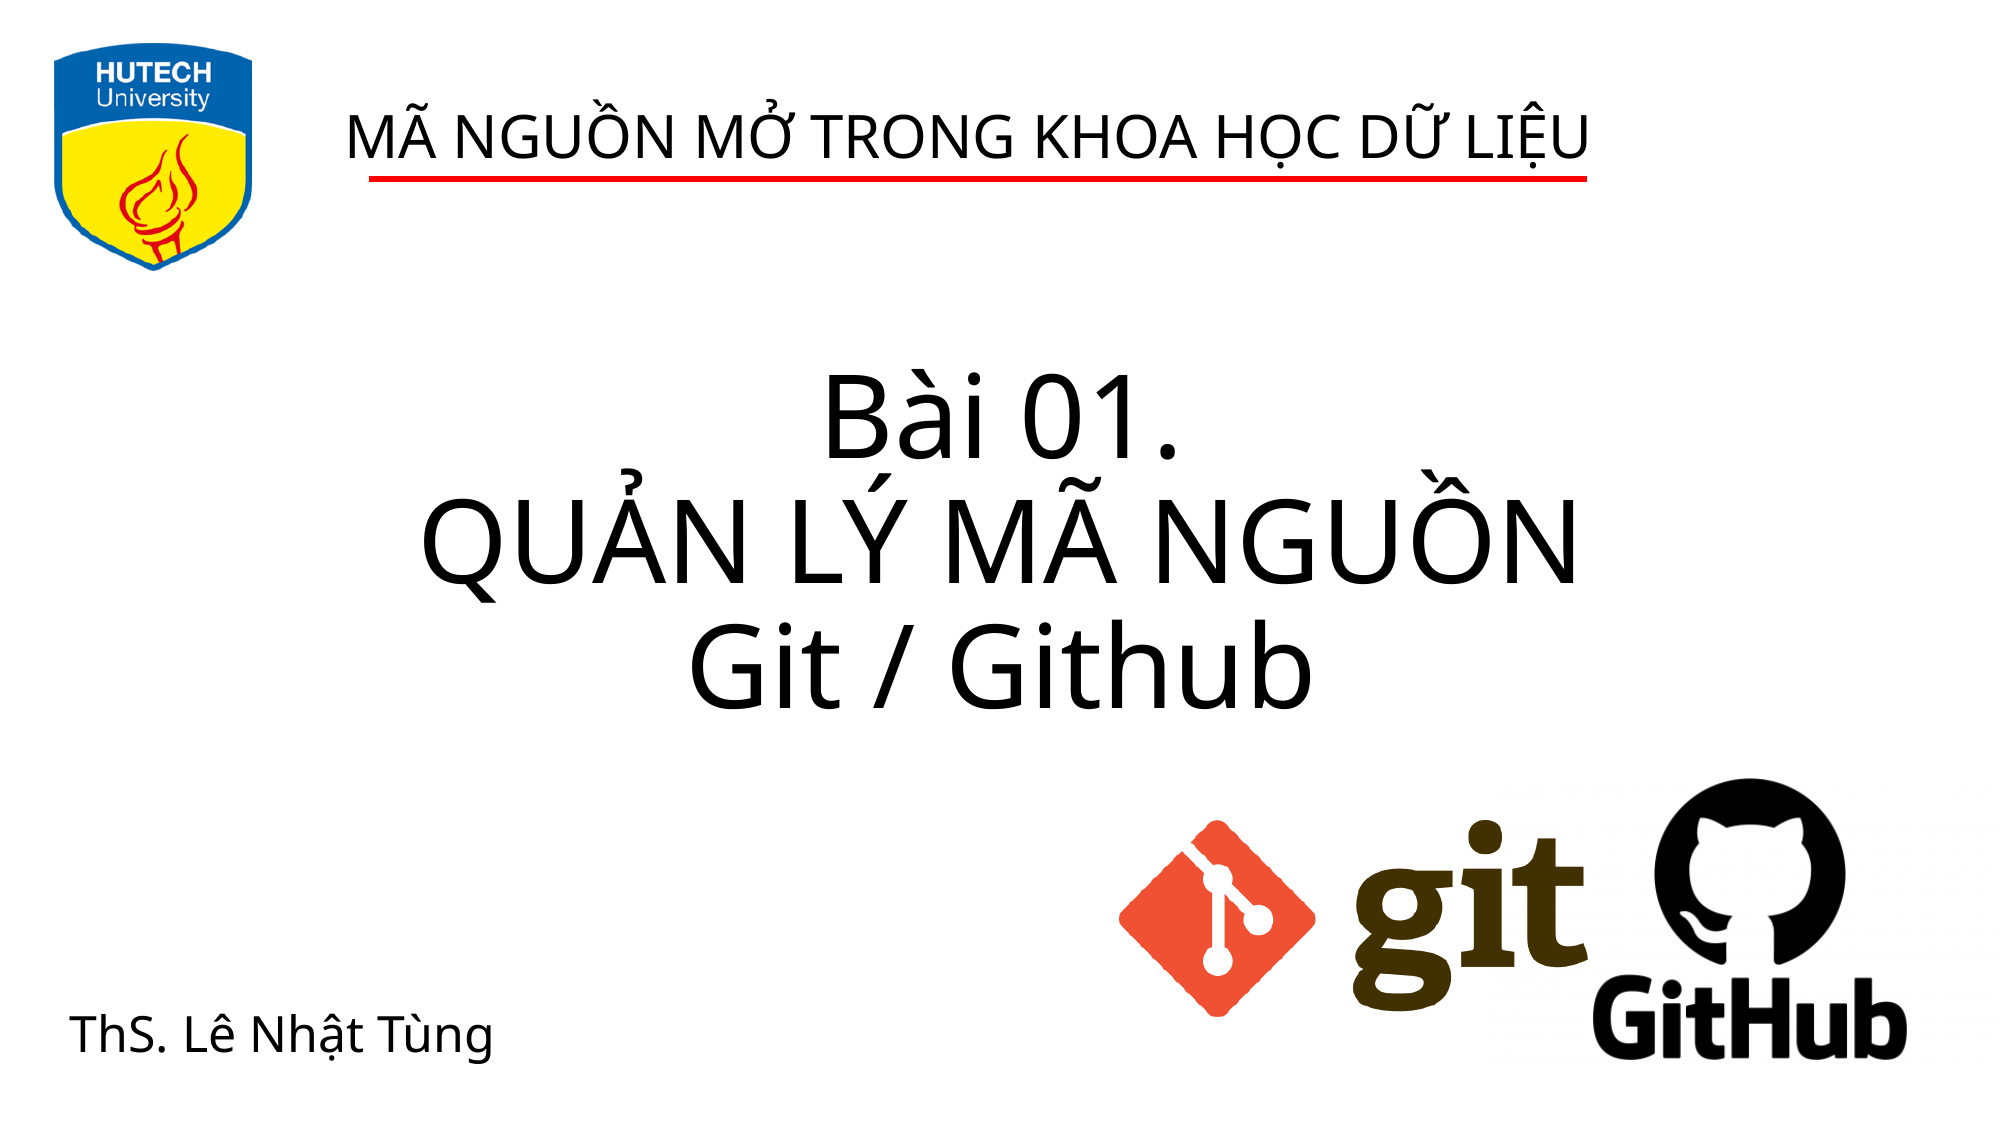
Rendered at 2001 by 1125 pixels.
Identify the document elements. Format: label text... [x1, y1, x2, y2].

title Bài 01. QUẢN LÝ MÃ NGUỒN Git / Github [251, 350, 1752, 742]
subtitle ThS. Lê Nhật Tùng [54, 1001, 569, 1083]
picture [54, 43, 252, 272]
picture [1119, 774, 2000, 1065]
text_box MÃ NGUỒN MỞ TRONG KHOA HỌC DỮ LIỆU [252, 59, 1719, 179]
